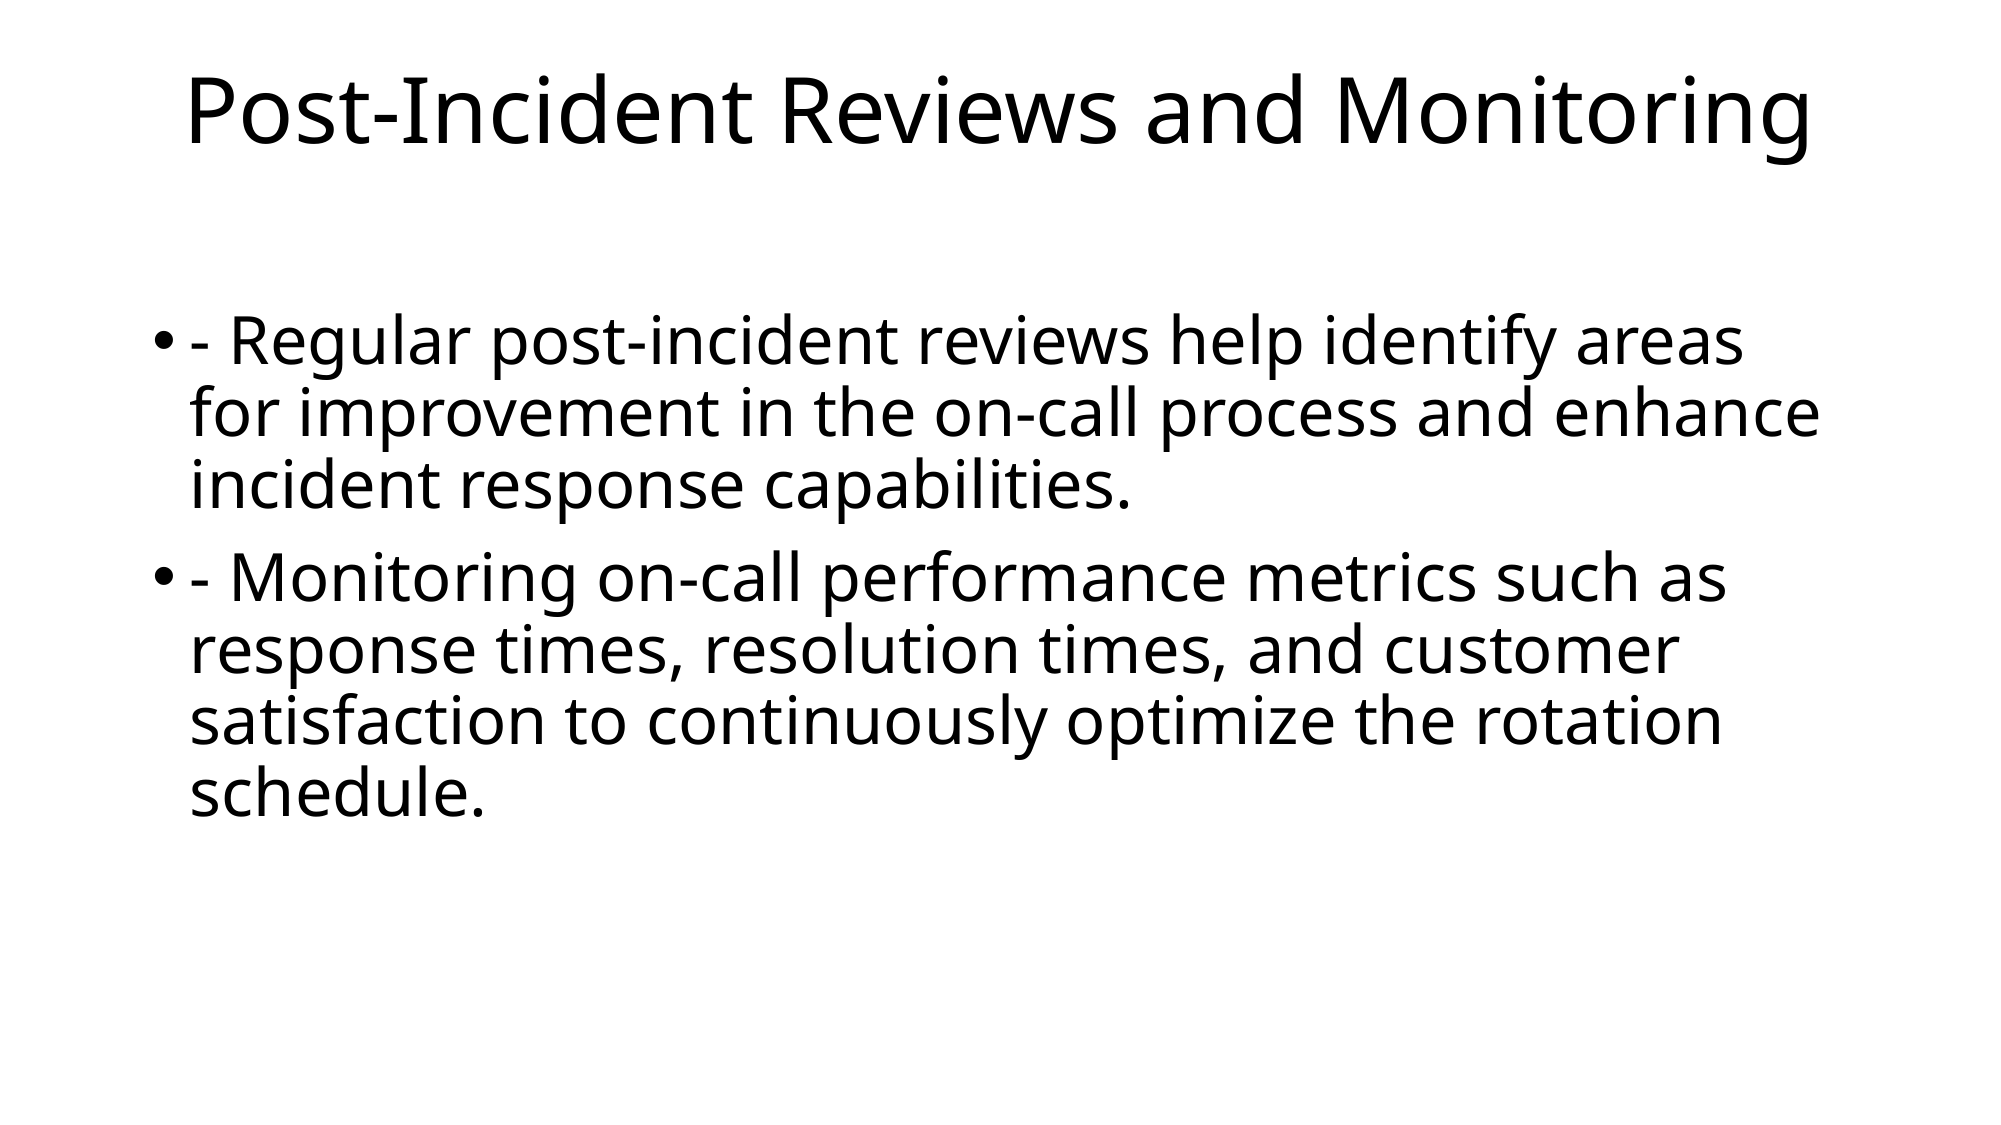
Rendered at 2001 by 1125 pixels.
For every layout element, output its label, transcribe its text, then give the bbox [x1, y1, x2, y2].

list - Regular post-incident reviews help identify areas for improvement in the on-call process and enhance incident response capabilities. - Monitoring on-call performance metrics such as response times, resolution times, and customer satisfaction to continuously optimize the rotation schedule. [137, 299, 1863, 1014]
title Post-Incident Reviews and Monitoring [137, 59, 1863, 278]
